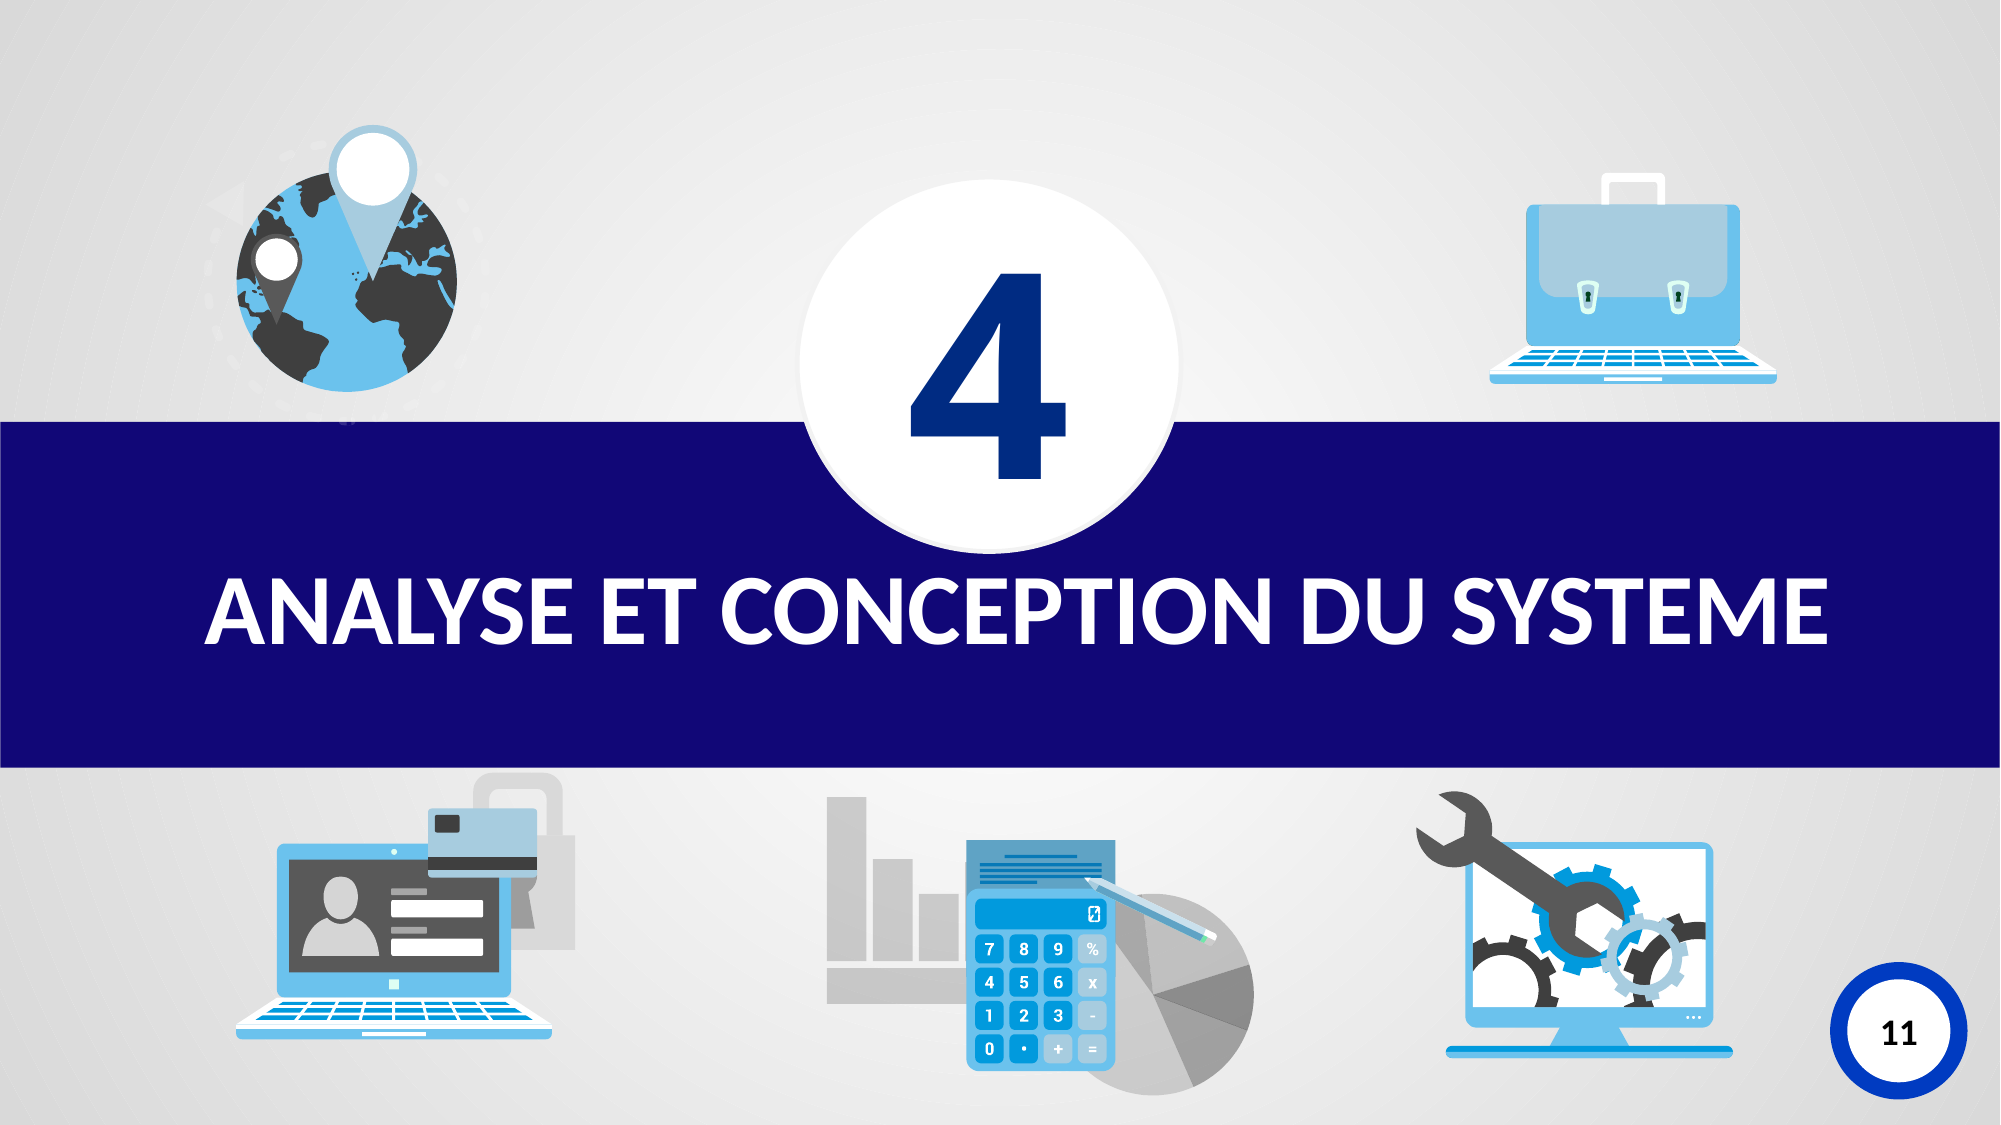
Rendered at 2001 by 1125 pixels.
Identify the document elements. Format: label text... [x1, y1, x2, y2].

title ANALYSE ET CONCEPTION DU SYSTEME [190, 561, 1890, 701]
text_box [1489, 172, 1777, 384]
text_box [0, 421, 2000, 768]
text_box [1830, 962, 1968, 1100]
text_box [236, 772, 576, 1040]
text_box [1416, 791, 1733, 1058]
text_box 4 [797, 177, 1182, 552]
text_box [203, 124, 490, 426]
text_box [826, 797, 1254, 1096]
